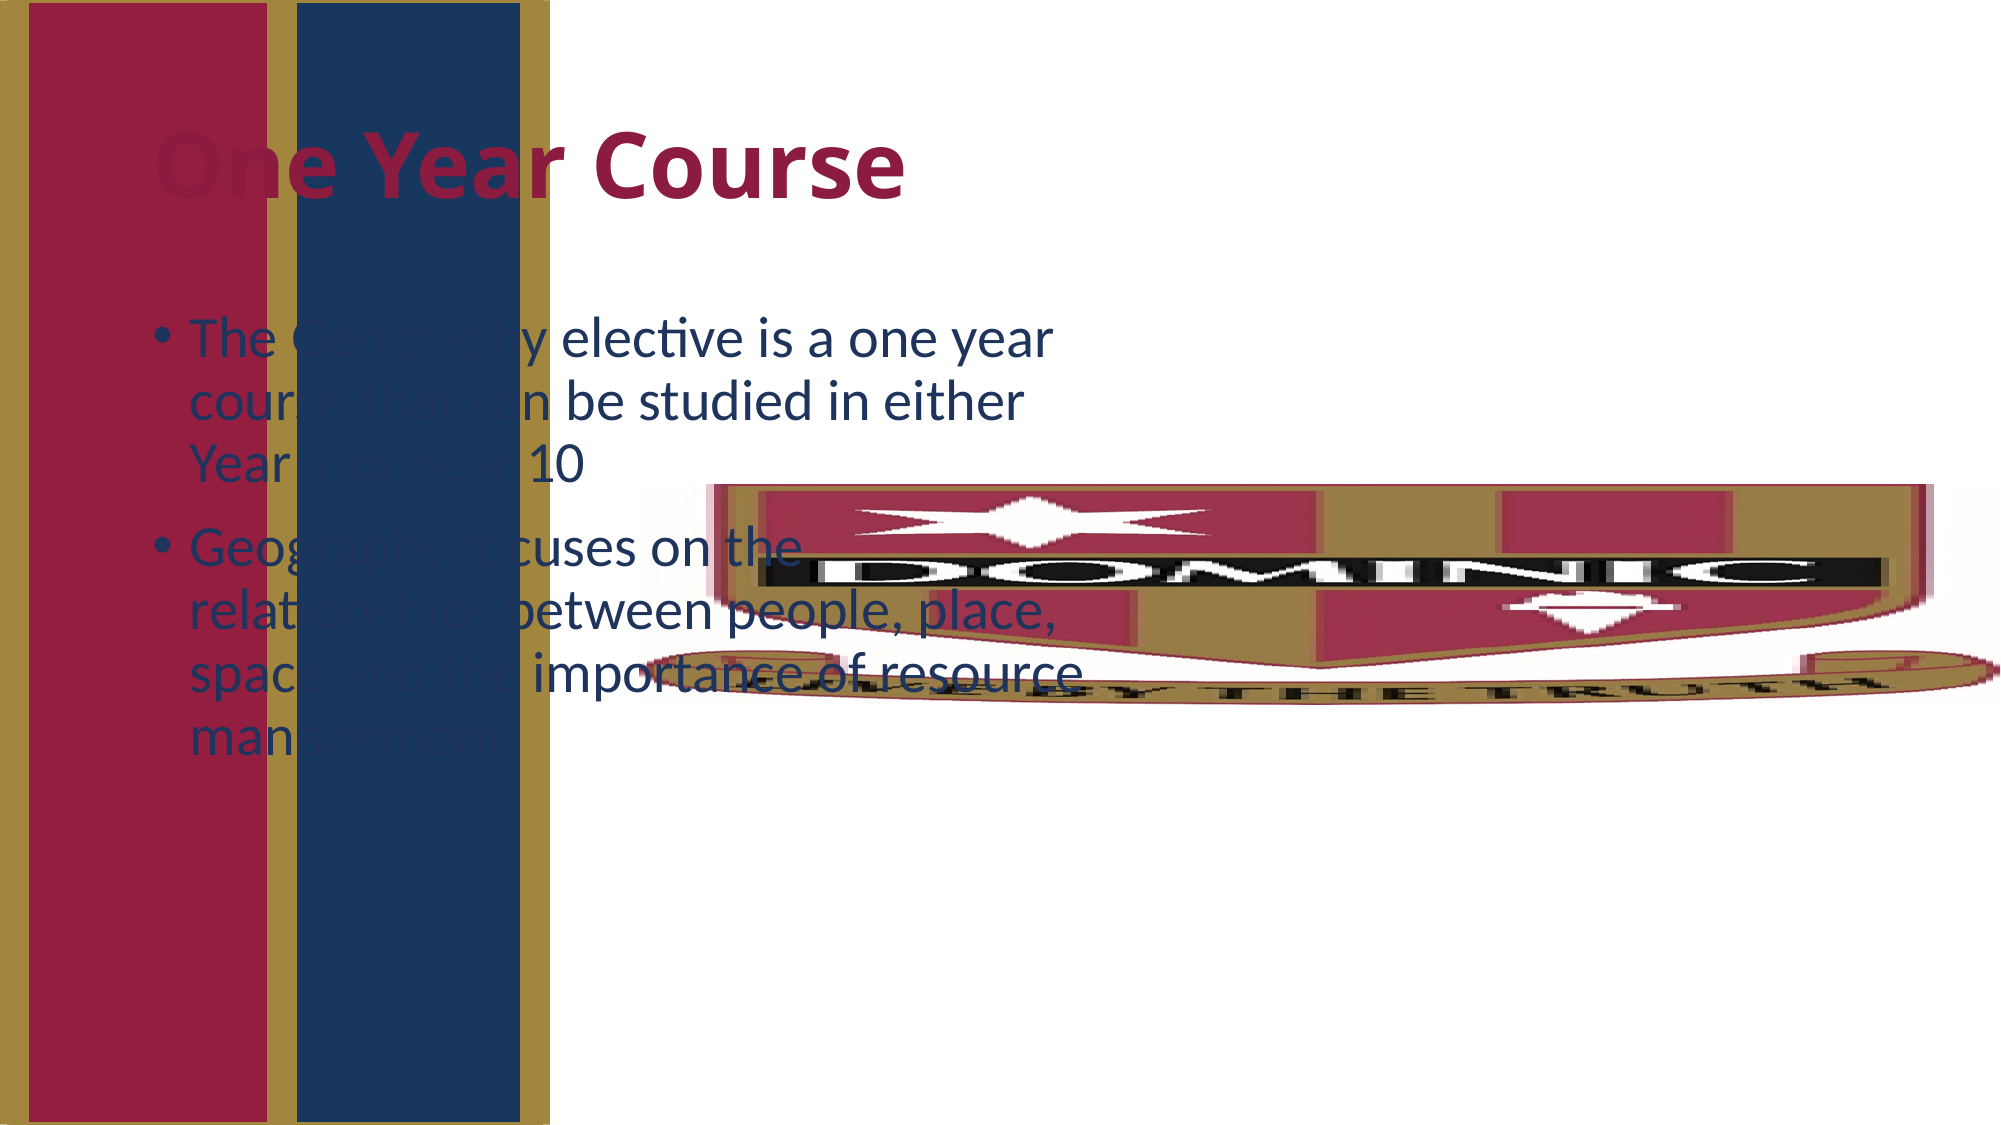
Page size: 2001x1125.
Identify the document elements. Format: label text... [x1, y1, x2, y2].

picture [0, 0, 2001, 1125]
title One Year Course [137, 59, 1686, 278]
list The Geography elective is a one year course that can be studied in either Year 9 or Year 10 Geography focuses on the relationships between people, place, space and the importance of resource management. [137, 299, 1120, 1014]
